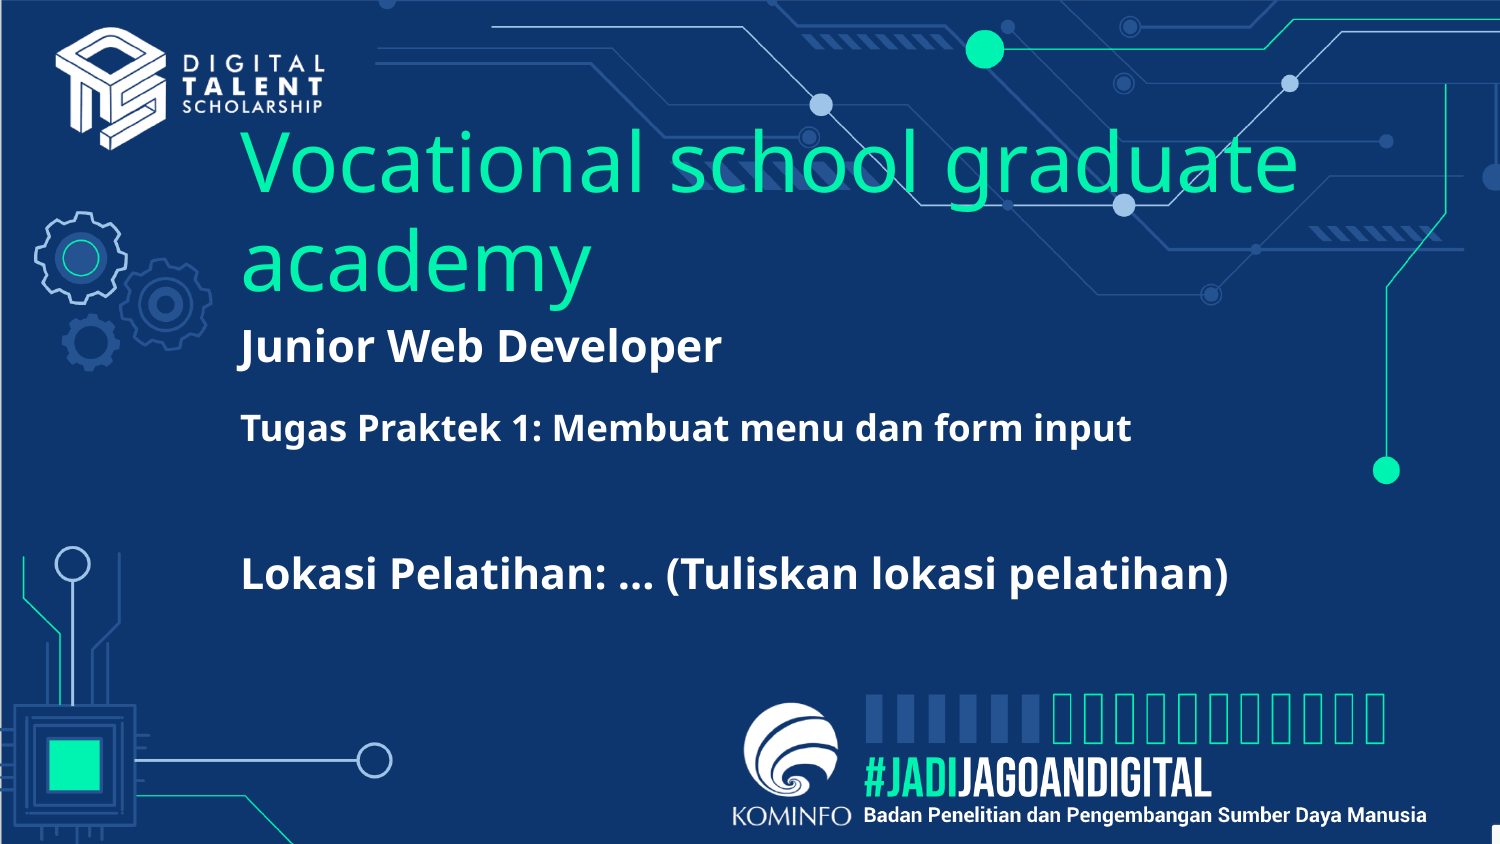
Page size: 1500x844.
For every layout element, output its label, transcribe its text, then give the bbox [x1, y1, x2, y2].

text_box Tugas Praktek 1: Membuat menu dan form input [224, 389, 1220, 475]
subtitle Lokasi Pelatihan: … (Tuliskan lokasi pelatihan) [224, 531, 1258, 617]
subtitle Junior Web Developer [224, 302, 1220, 387]
picture [0, 0, 1500, 844]
title Vocational school graduate academy [224, 135, 1394, 324]
